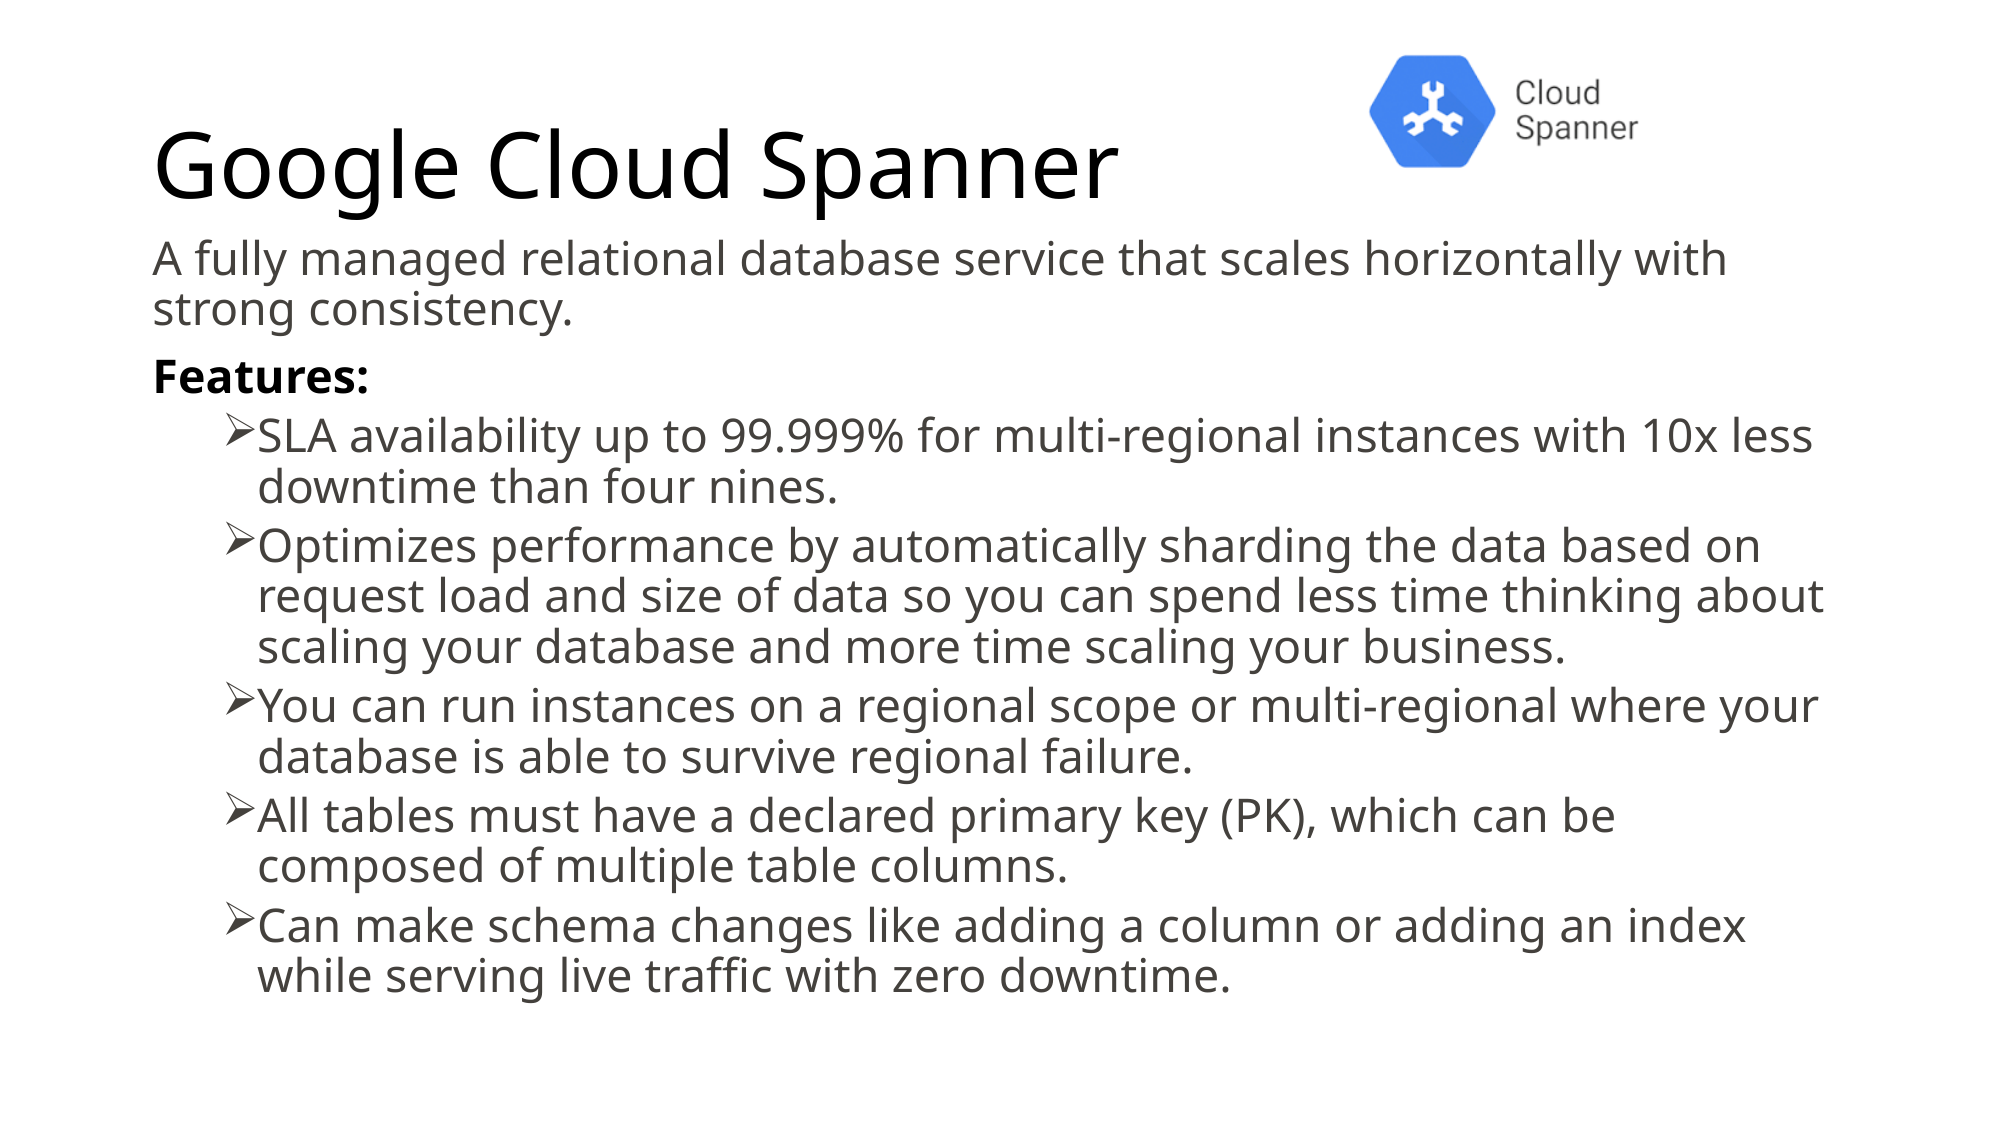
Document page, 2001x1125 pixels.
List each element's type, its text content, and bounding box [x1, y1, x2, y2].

picture [1294, 22, 1714, 201]
title Google Cloud Spanner [137, 59, 1863, 227]
list A fully managed relational database service that scales horizontally with strong consistency. Features: SLA availability up to 99.999% for multi-regional instances with 10x less downtime than four nines. Optimizes performance by automatically sharding the data based on request load and size of data so you can spend less time thinking about scaling your database and more time scaling your business. You can run instances on a regional scope or multi-regional where your database is able to survive regional failure. All tables must have a declared primary key (PK), which can be composed of multiple table columns. Can make schema changes like adding a column or adding an index while serving live traffic with zero downtime. [137, 227, 1863, 1014]
